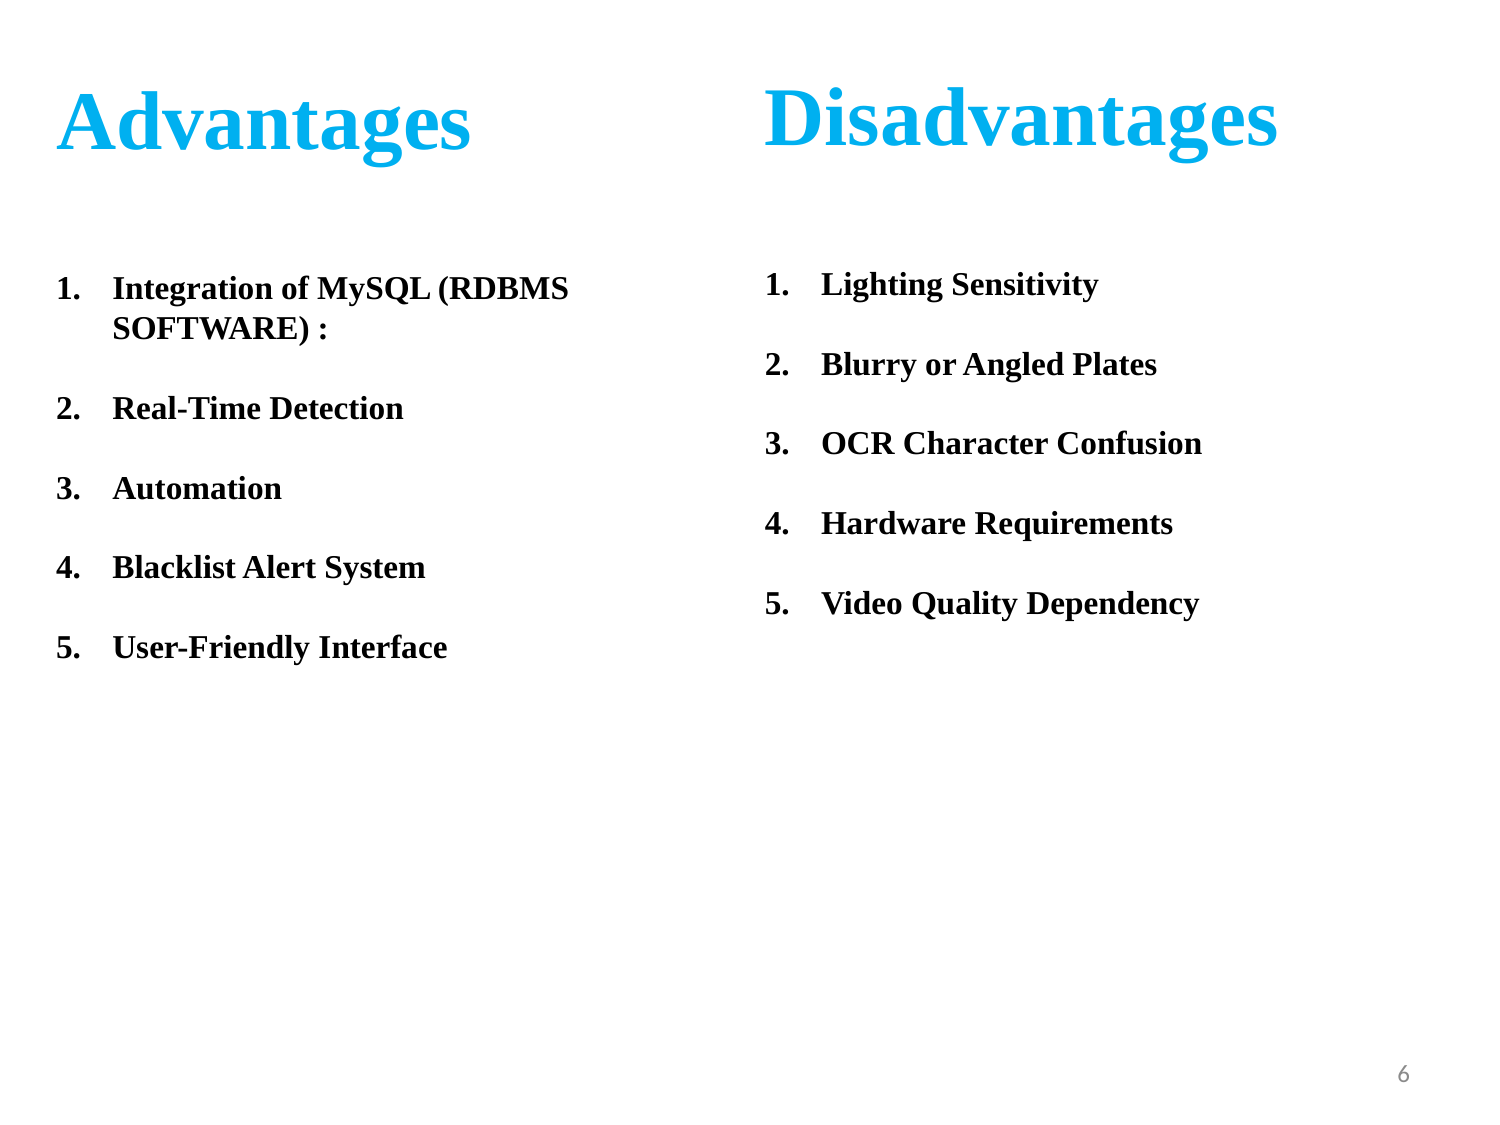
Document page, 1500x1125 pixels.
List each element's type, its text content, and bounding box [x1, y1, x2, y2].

text_box Advantages Integration of MySQL (RDBMS SOFTWARE) : Real-Time Detection Automation Blacklist Alert System User-Friendly Interface [41, 58, 762, 708]
text_box Disadvantages Lighting Sensitivity Blurry or Angled Plates OCR Character Confusion Hardware Requirements Video Quality Dependency [750, 54, 1459, 704]
slide_number 6 [1074, 1042, 1425, 1103]
